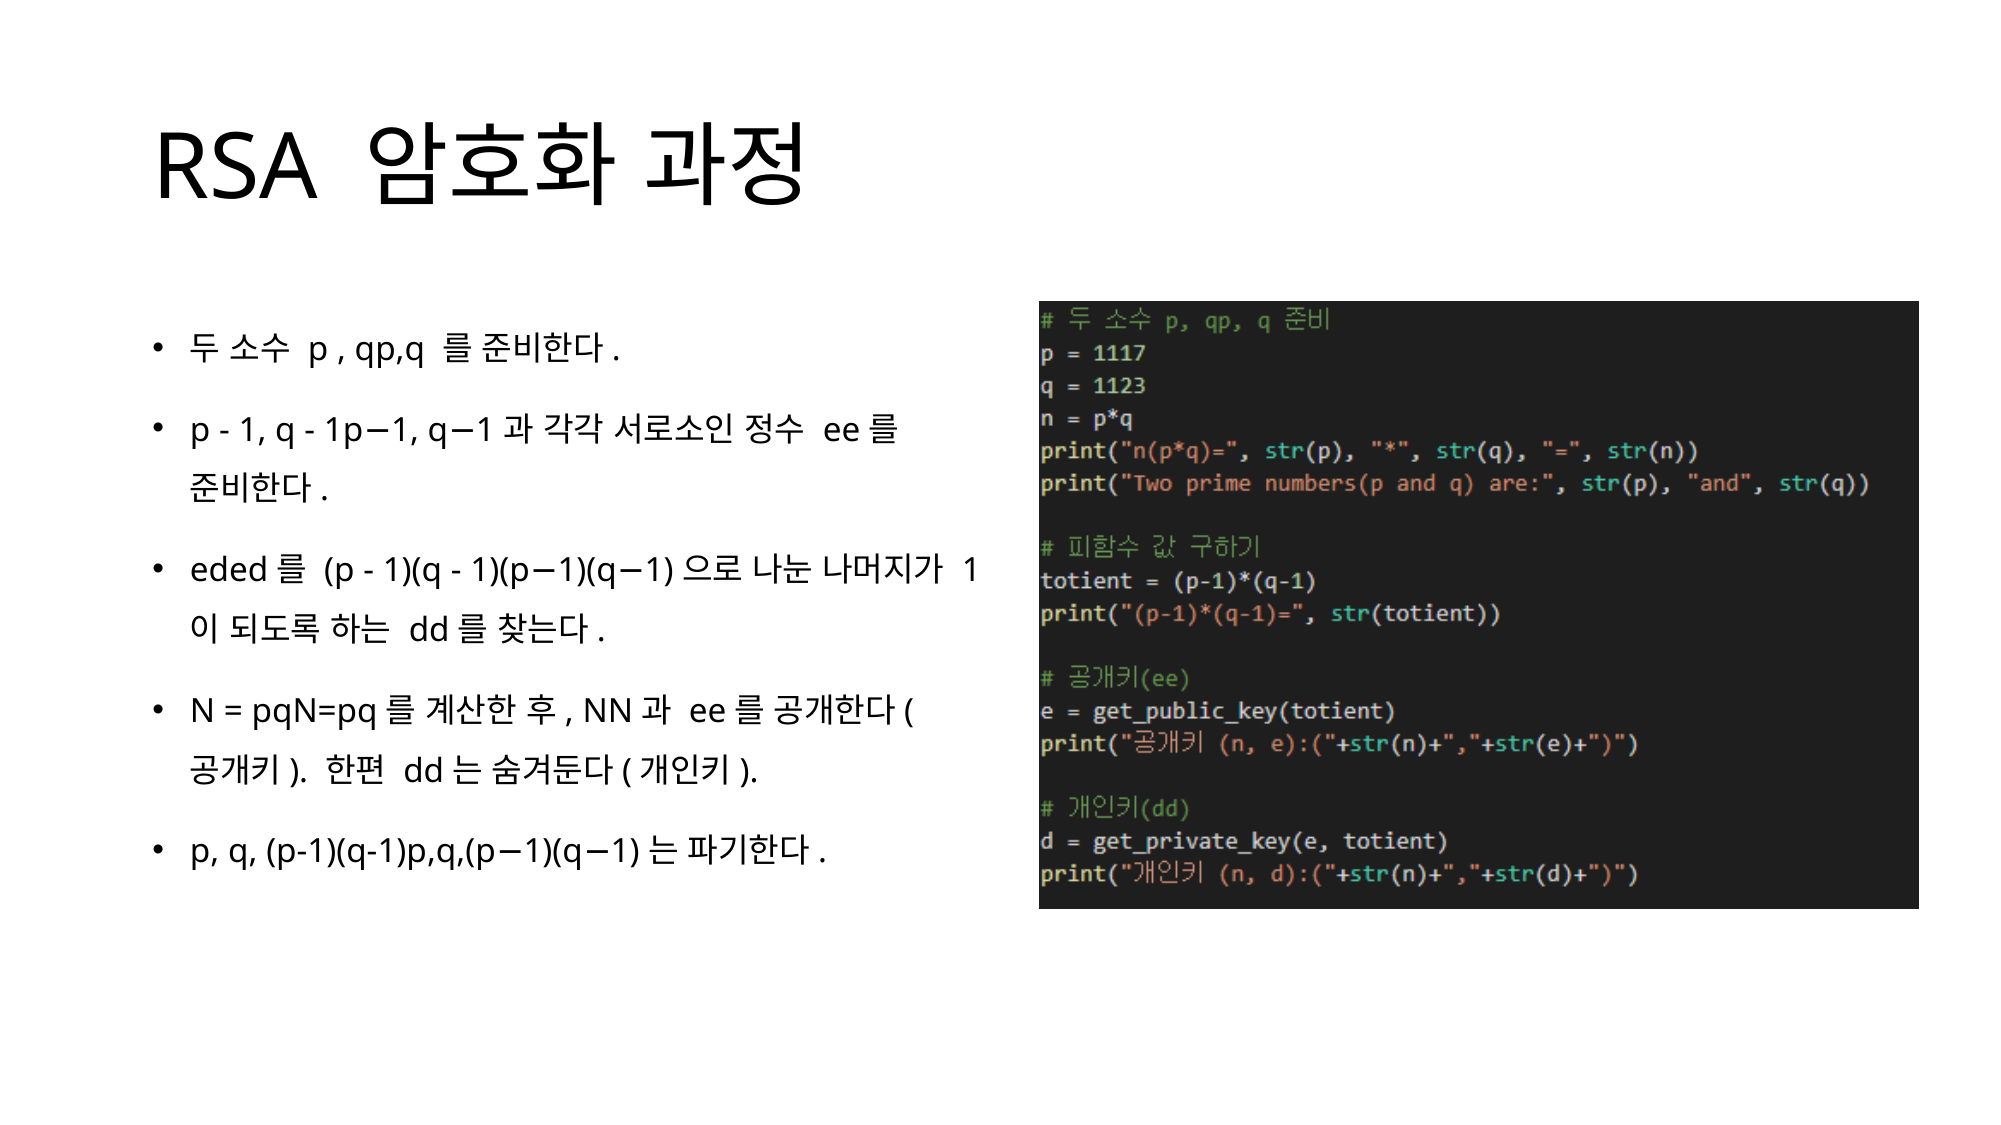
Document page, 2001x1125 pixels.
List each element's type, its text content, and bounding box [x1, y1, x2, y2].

title RSA 암호화 과정 [137, 59, 1863, 278]
picture [1039, 301, 1919, 909]
list 두 소수 p , qp,q 를 준비한다. p - 1, q - 1p−1, q−1과 각각 서로소인 정수 ee를 준비한다. eded를 (p - 1)(q - 1)(p−1)(q−1)으로 나눈 나머지가 1이 되도록 하는 dd를 찾는다. N = pqN=pq를 계산한 후, NN과 ee를 공개한다(공개키). 한편 dd는 숨겨둔다(개인키). p, q, (p-1)(q-1)p,q,(p−1)(q−1)는 파기한다. [137, 299, 1000, 1014]
